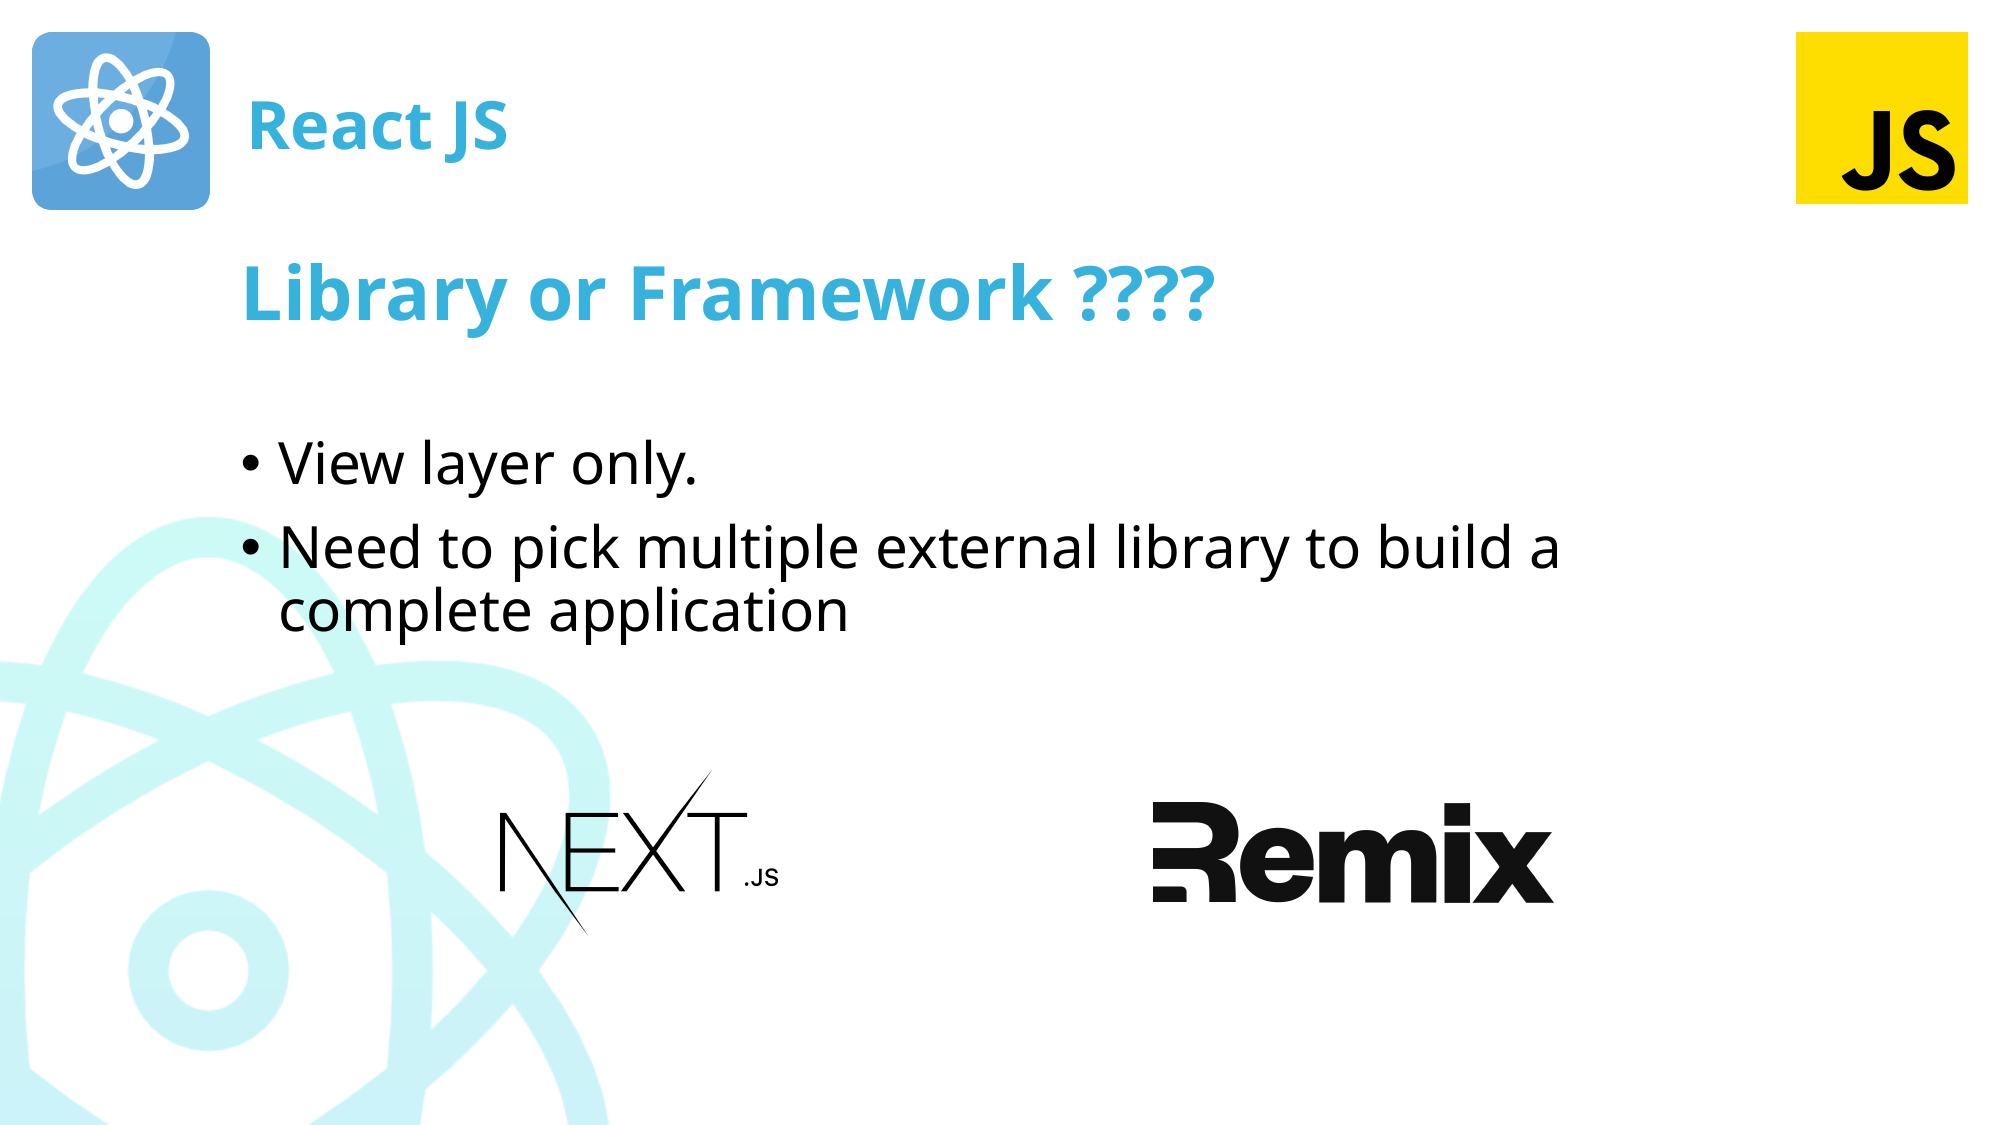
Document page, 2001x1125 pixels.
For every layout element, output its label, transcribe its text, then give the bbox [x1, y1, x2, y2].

title Library or Framework ???? [225, 248, 1771, 389]
picture [1796, 32, 1968, 204]
list View layer only. Need to pick multiple external library to build a complete application [225, 426, 1771, 648]
picture [32, 32, 210, 210]
picture [1152, 802, 1554, 904]
picture [500, 768, 779, 937]
